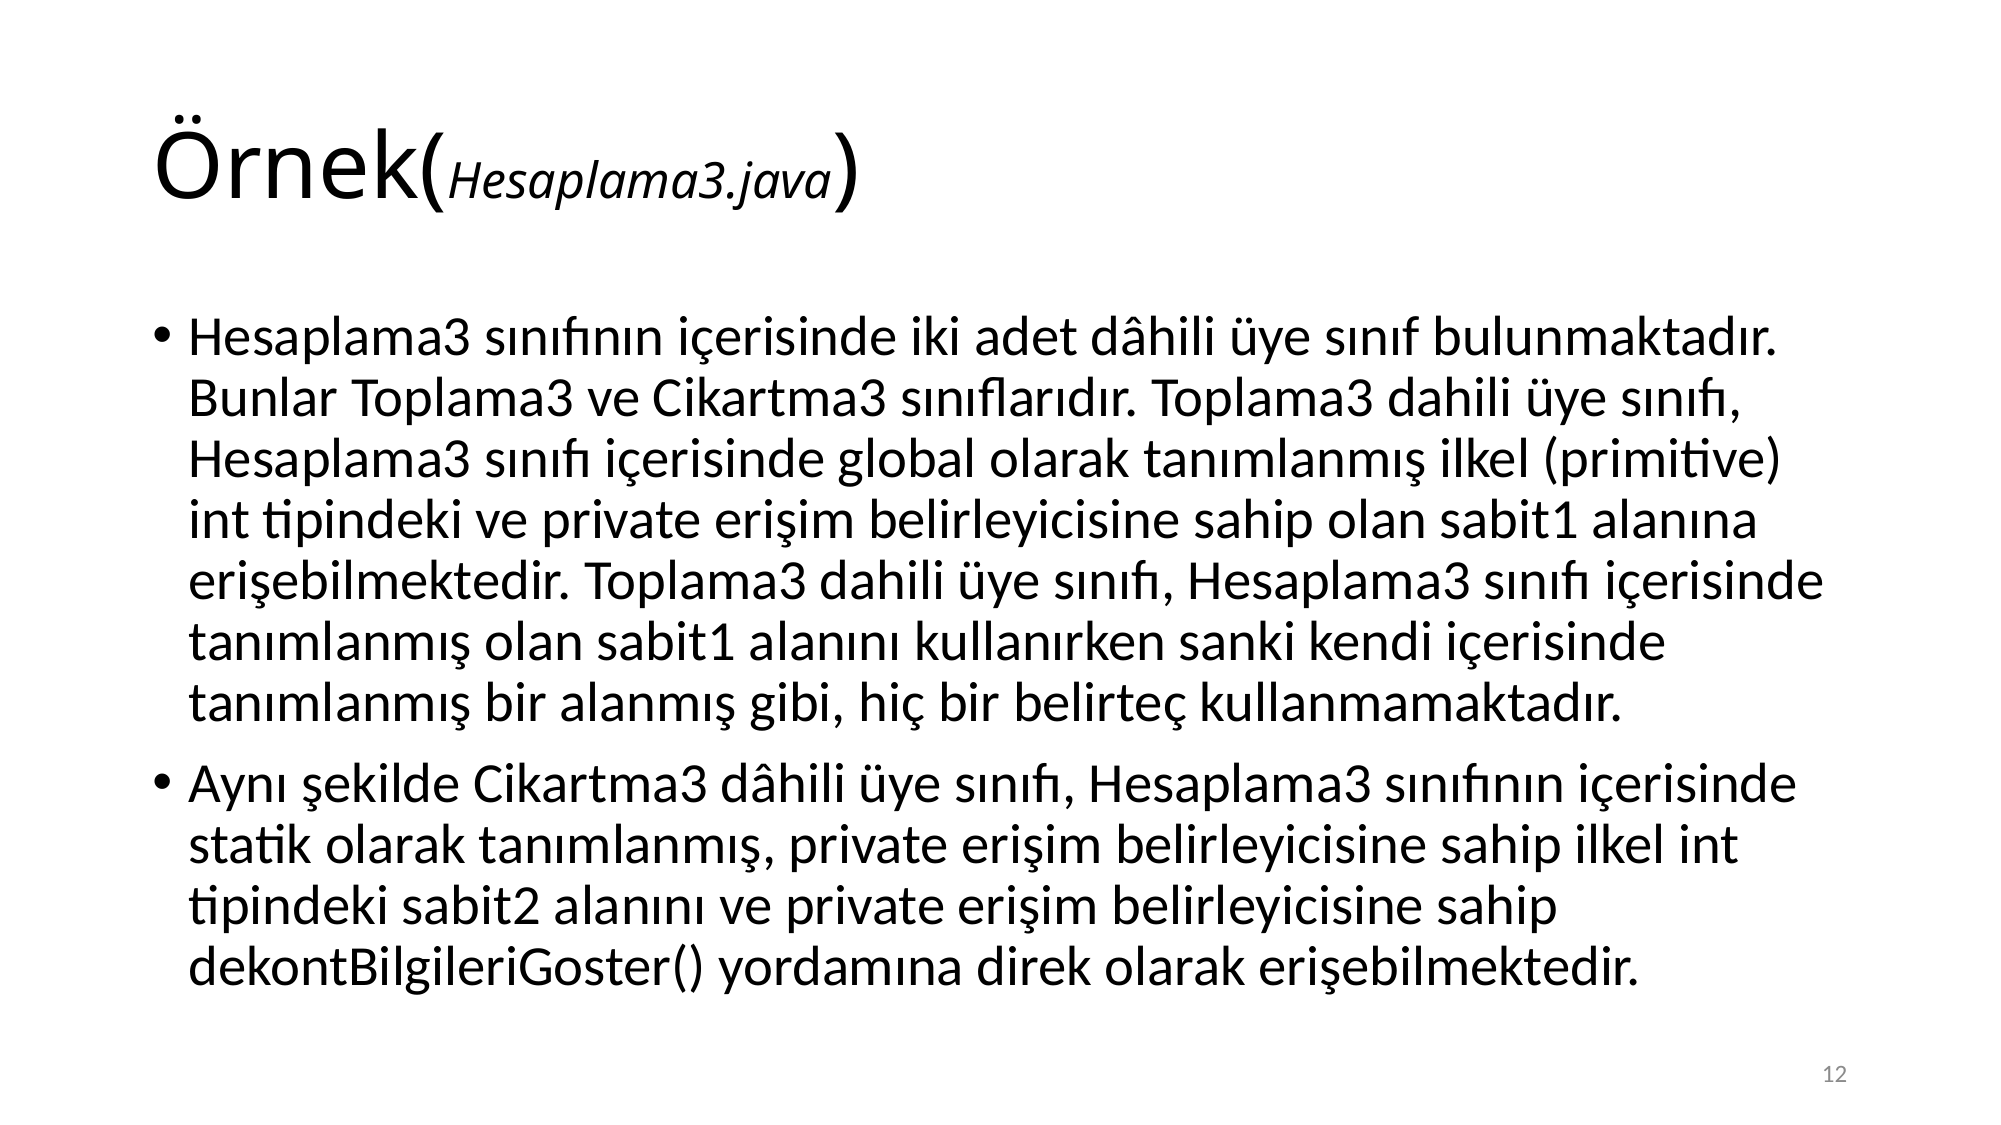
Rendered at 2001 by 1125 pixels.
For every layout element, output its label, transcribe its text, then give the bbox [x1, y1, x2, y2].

title Örnek(Hesaplama3.java) [137, 59, 1863, 278]
slide_number 12 [1412, 1042, 1863, 1103]
list Hesaplama3 sınıfının içerisinde iki adet dâhili üye sınıf bulunmaktadır. Bunlar Toplama3 ve Cikartma3 sınıflarıdır. Toplama3 dahili üye sınıfı, Hesaplama3 sınıfı içerisinde global olarak tanımlanmış ilkel (primitive) int tipindeki ve private erişim belirleyicisine sahip olan sabit1 alanına erişebilmektedir. Toplama3 dahili üye sınıfı, Hesaplama3 sınıfı içerisinde tanımlanmış olan sabit1 alanını kullanırken sanki kendi içerisinde tanımlanmış bir alanmış gibi, hiç bir belirteç kullanmamaktadır. Aynı şekilde Cikartma3 dâhili üye sınıfı, Hesaplama3 sınıfının içerisinde statik olarak tanımlanmış, private erişim belirleyicisine sahip ilkel int tipindeki sabit2 alanını ve private erişim belirleyicisine sahip dekontBilgileriGoster() yordamına direk olarak erişebilmektedir. [137, 299, 1863, 1014]
